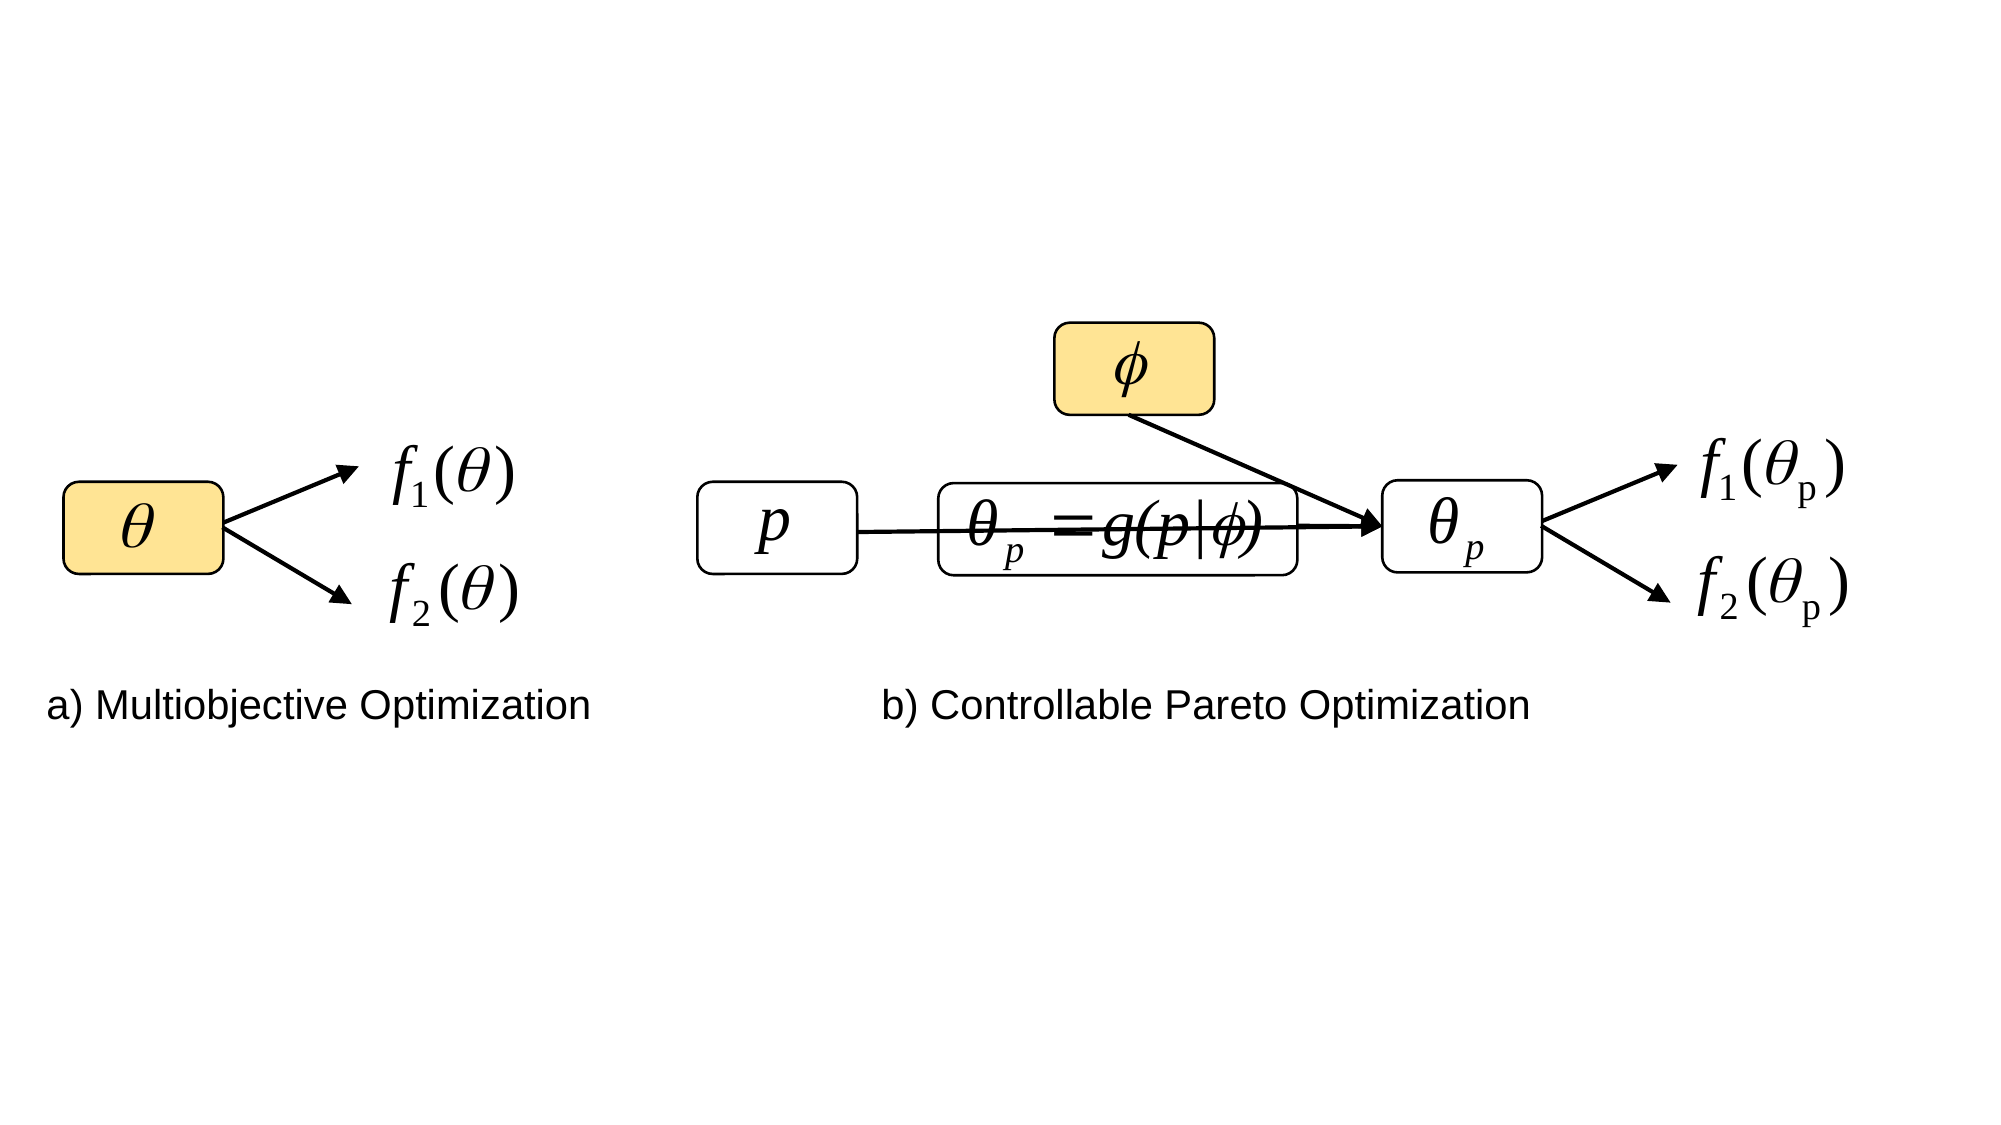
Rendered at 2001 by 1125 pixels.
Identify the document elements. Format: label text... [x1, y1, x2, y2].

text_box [958, 480, 1273, 585]
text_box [223, 466, 359, 523]
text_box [111, 487, 167, 565]
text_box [222, 527, 352, 605]
text_box a) Multiobjective Optimization [31, 670, 611, 736]
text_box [739, 496, 806, 568]
text_box b) Controllable Pareto Optimization [866, 670, 1564, 736]
text_box [1273, 483, 1298, 525]
text_box [938, 483, 958, 529]
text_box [1541, 525, 1671, 603]
text_box [1273, 530, 1298, 576]
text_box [369, 425, 529, 519]
text_box [63, 481, 223, 574]
text_box [1382, 480, 1419, 573]
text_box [1419, 477, 1496, 582]
text_box [697, 481, 858, 574]
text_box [1105, 324, 1161, 413]
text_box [1677, 418, 1859, 523]
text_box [1674, 537, 1862, 642]
text_box [1496, 480, 1542, 573]
text_box [1054, 322, 1215, 415]
text_box [938, 534, 958, 576]
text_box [367, 544, 532, 638]
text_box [1542, 464, 1677, 522]
